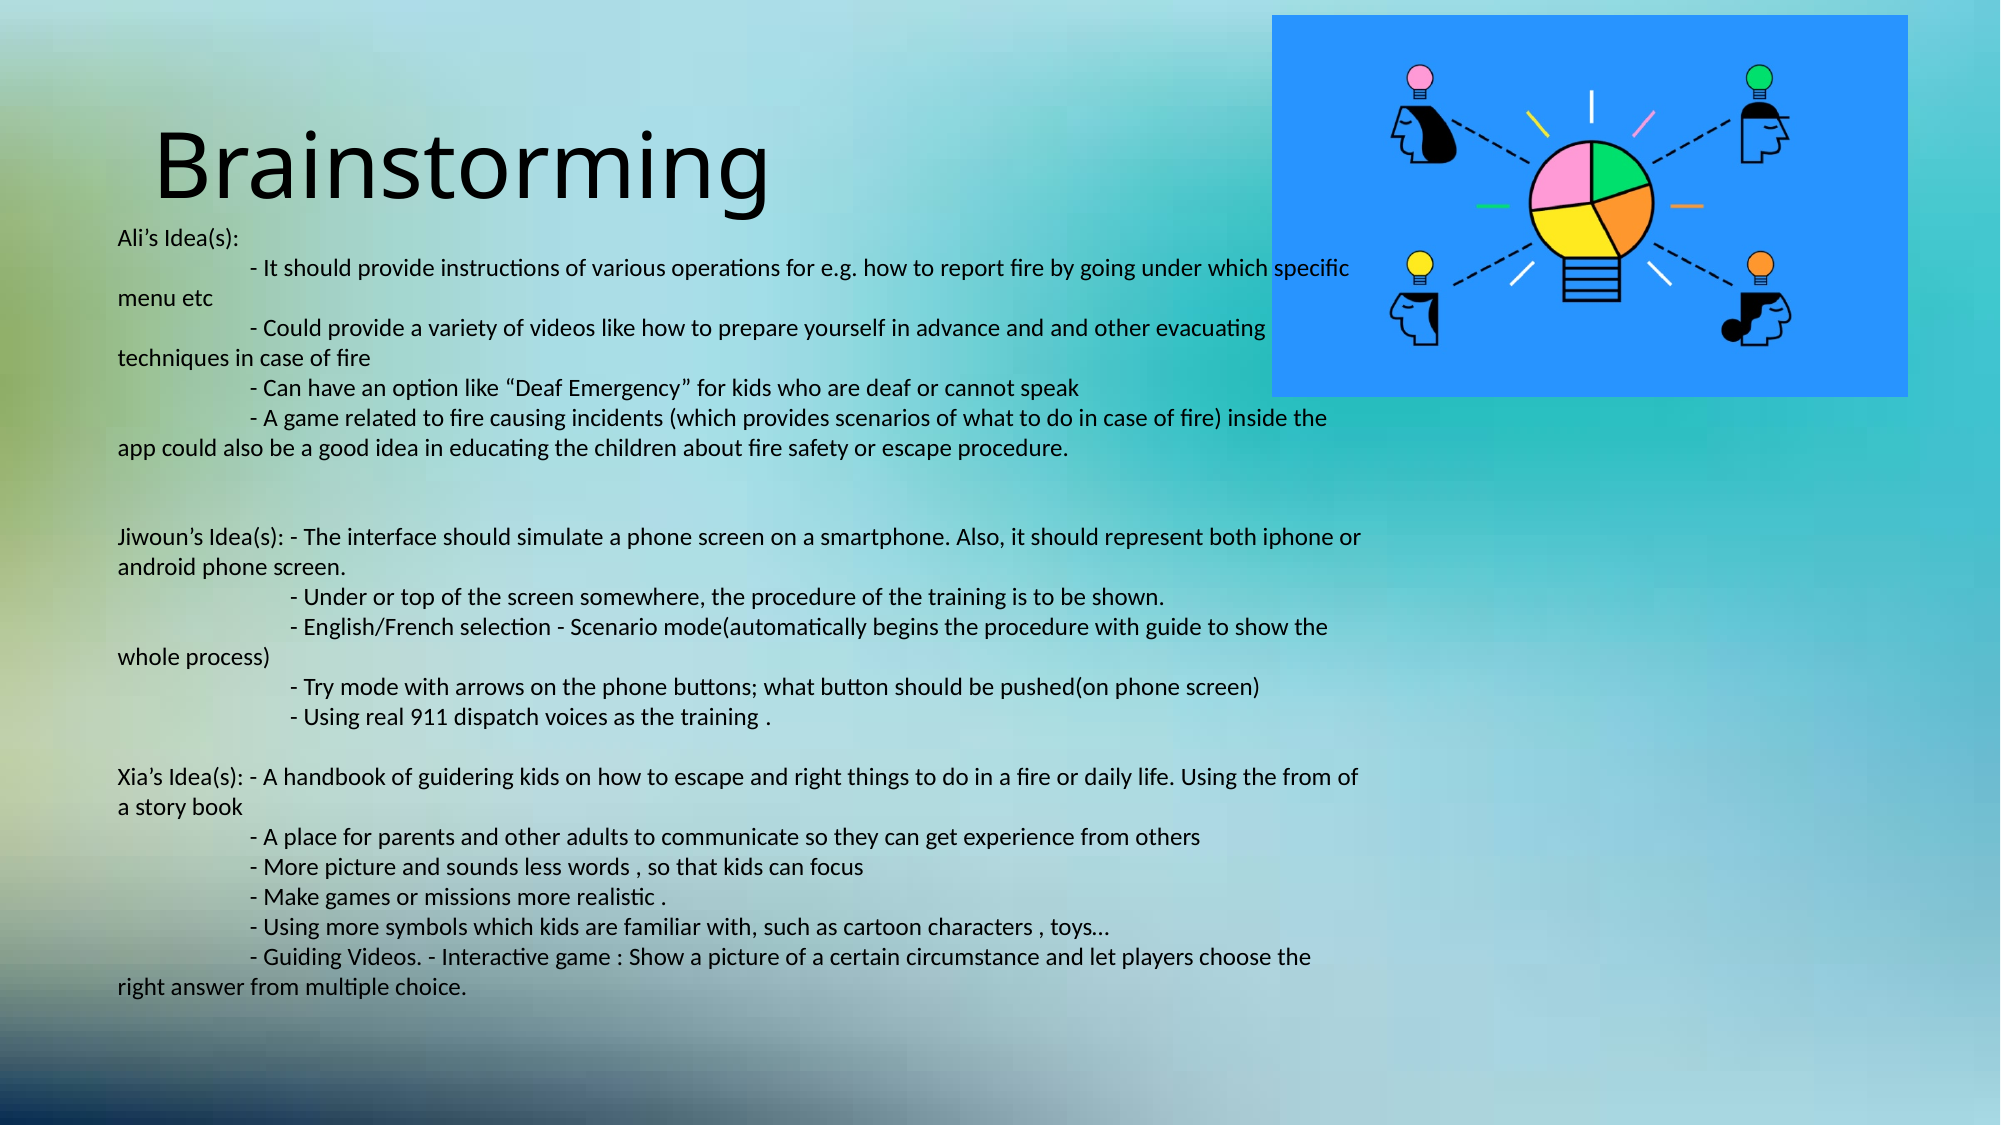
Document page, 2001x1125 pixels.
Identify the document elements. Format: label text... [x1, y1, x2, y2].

text_box Ali’s Idea(s): - It should provide instructions of various operations for e.g. how to report fire by going under which specific menu etc - Could provide a variety of videos like how to prepare yourself in advance and and other evacuating techniques in case of fire - Can have an option like “Deaf Emergency” for kids who are deaf or cannot speak - A game related to fire causing incidents (which provides scenarios of what to do in case of fire) inside the app could also be a good idea in educating the children about fire safety or escape procedure. Jiwoun’s Idea(s): - The interface should simulate a phone screen on a smartphone. Also, it should represent both iphone or android phone screen. - Under or top of the screen somewhere, the procedure of the training is to be shown. - English/French selection - Scenario mode(automatically begins the procedure with guide to show the whole process) - Try mode with arrows on the phone buttons; what button should be pushed(on phone screen) - Using real 911 dispatch voices as the training . Xia’s Idea(s): - A handbook of guidering kids on how to escape and right things to do in a fire or daily life. Using the from of a story book - A place for parents and other adults to communicate so they can get experience from others - More picture and sounds less words , so that kids can focus - Make games or missions more realistic . - Using more symbols which kids are familiar with, such as cartoon characters , toys… - Guiding Videos. - Interactive game : Show a picture of a certain circumstance and let players choose the right answer from multiple choice. [102, 214, 1381, 1008]
title Brainstorming [137, 59, 1272, 214]
picture [0, 0, 2001, 1125]
